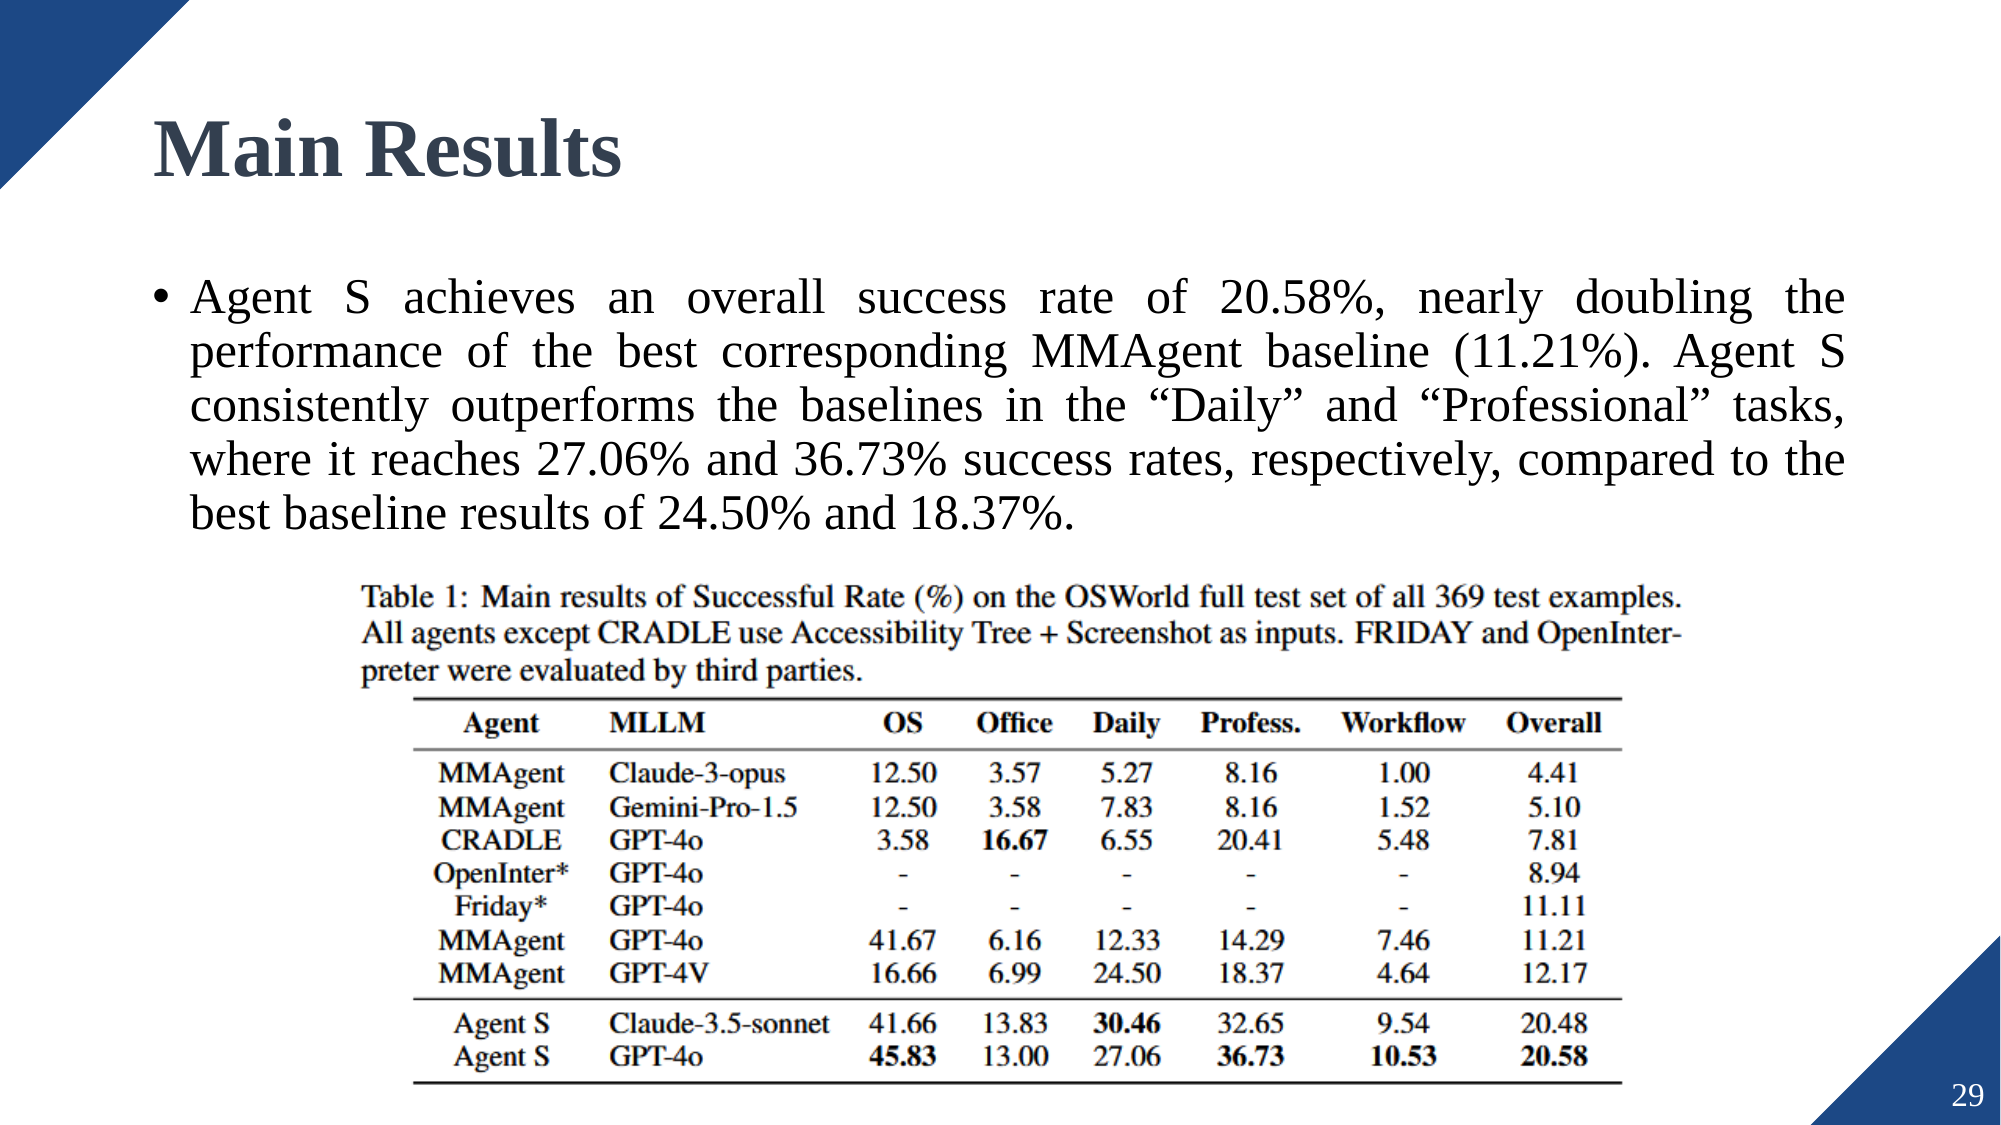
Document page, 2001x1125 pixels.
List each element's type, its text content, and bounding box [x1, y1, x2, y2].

slide_number 29 [1550, 1063, 2000, 1124]
list Agent S achieves an overall success rate of 20.58%, nearly doubling the performance of the best corresponding MMAgent baseline (11.21%). Agent S consistently outperforms the baselines in the “Daily” and “Professional” tasks, where it reaches 27.06% and 36.73% success rates, respectively, compared to the best baseline results of 24.50% and 18.37%. [137, 263, 1863, 978]
picture [351, 562, 1696, 1088]
title Main Results [138, 54, 1864, 246]
